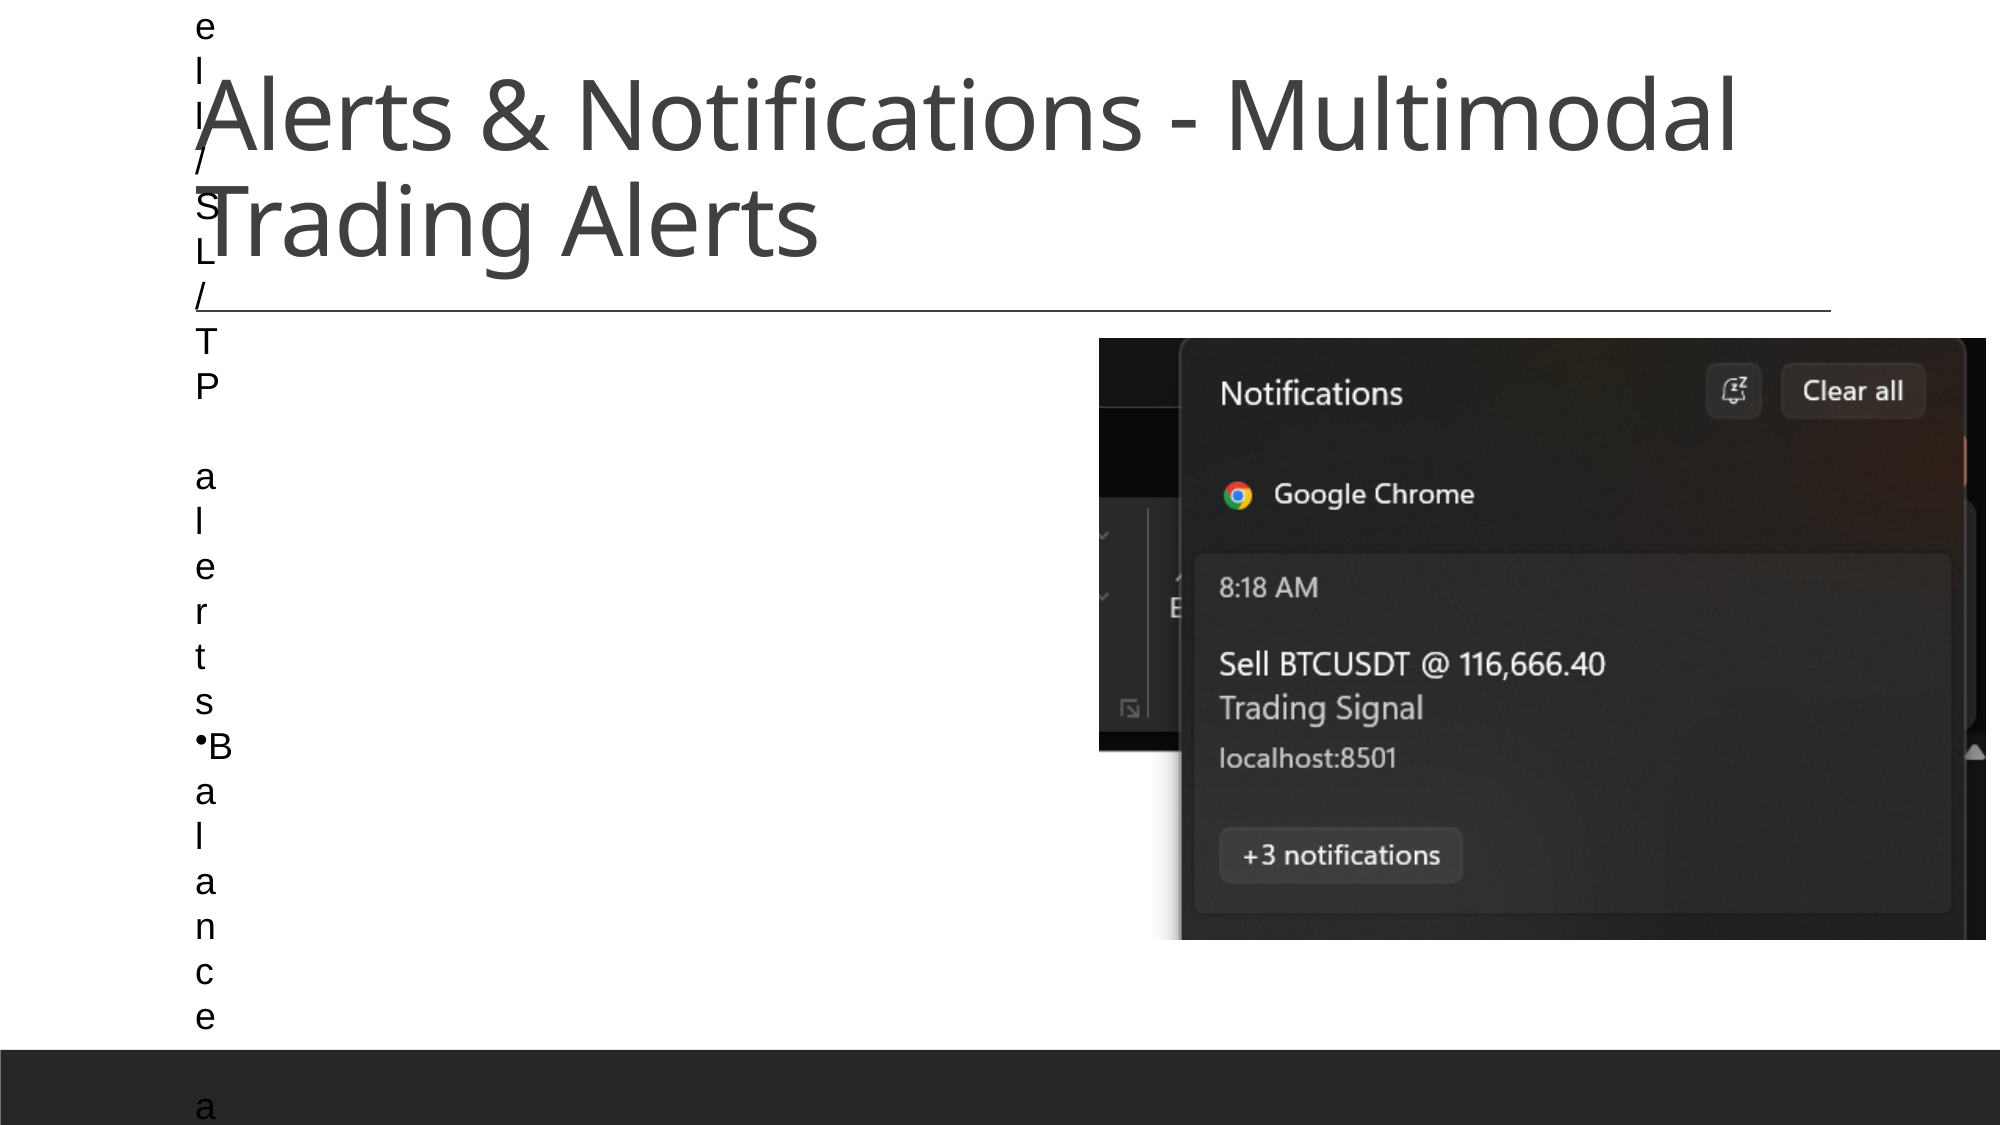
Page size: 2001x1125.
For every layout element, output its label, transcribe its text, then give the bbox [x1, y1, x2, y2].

picture [1099, 337, 1987, 941]
title Alerts & Notifications - Multimodal Trading Alerts [211, 47, 1830, 285]
list Browser Push Notifications using JS injection Streamlit Toasts: Buy/Sell/SL/TP alerts Balance and error feedback Configurable confidence threshold for alert triggering [179, 0, 211, 1125]
